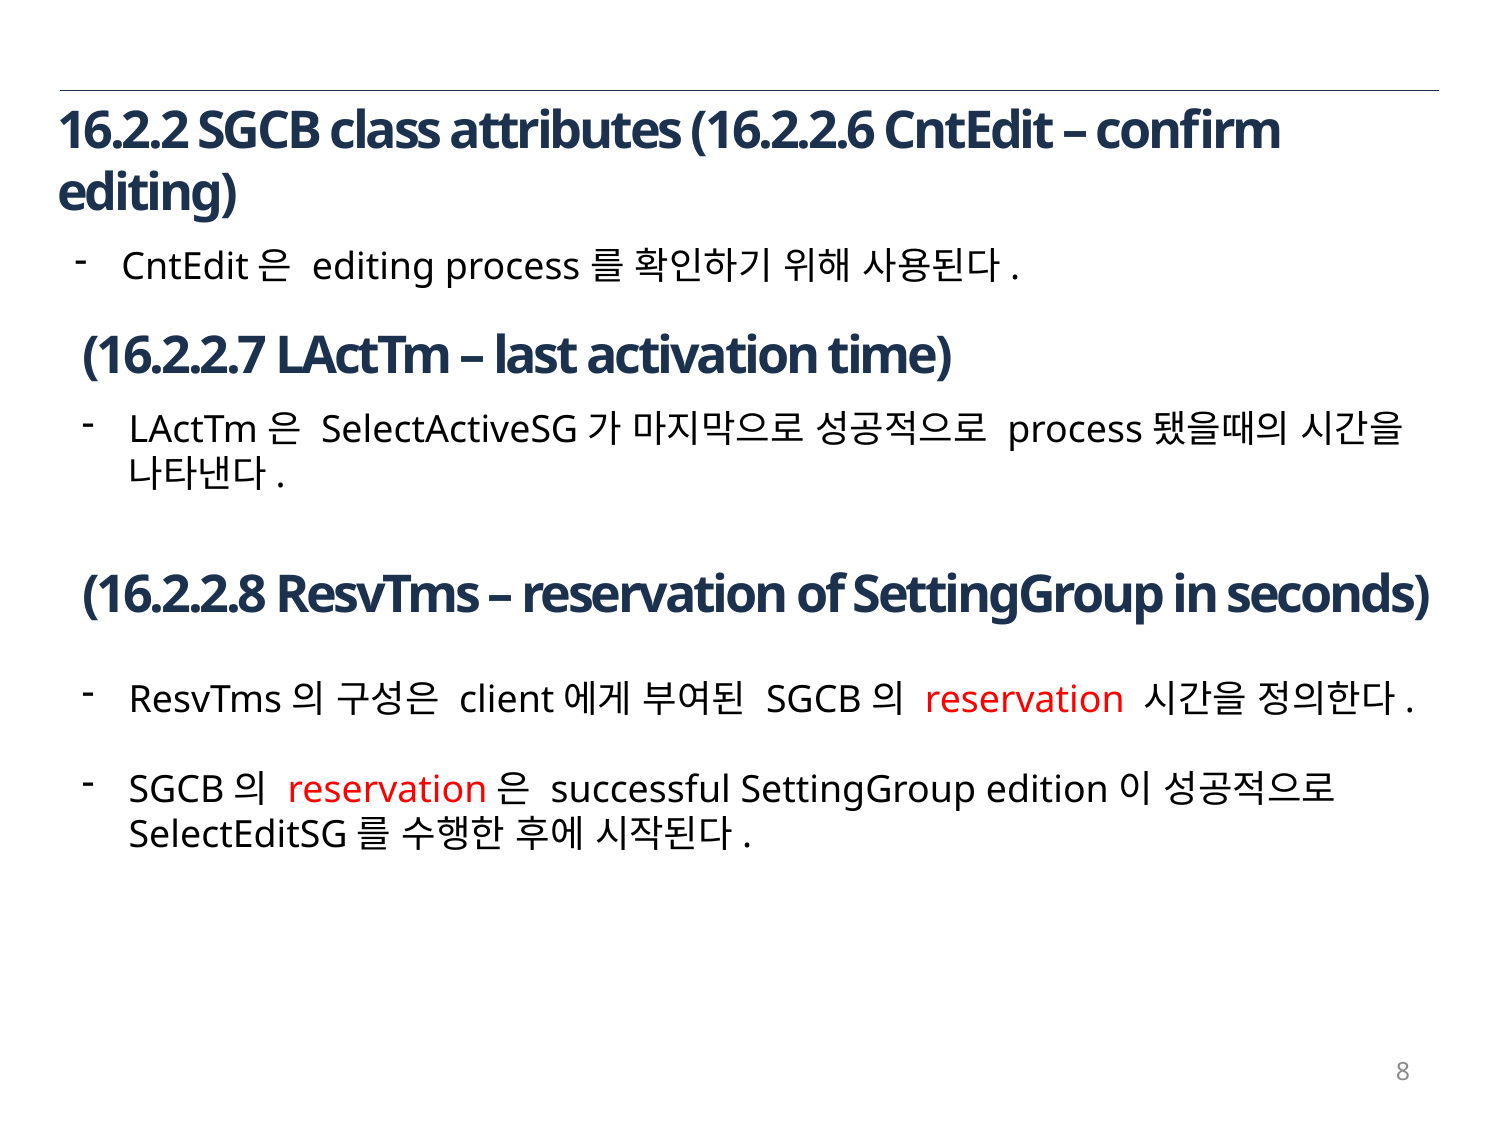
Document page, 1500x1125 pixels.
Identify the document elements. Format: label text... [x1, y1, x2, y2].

text_box ResvTms의 구성은 client에게 부여된 SGCB의 reservation 시간을 정의한다. SGCB의 reservation은 successful SettingGroup edition이 성공적으로 SelectEditSG를 수행한 후에 시작된다. [67, 667, 1481, 862]
text_box CntEdit은 editing process를 확인하기 위해 사용된다. [59, 234, 1474, 295]
text_box (16.2.2.7 LActTm – last activation time) [67, 283, 1450, 397]
slide_number 8 [1074, 1042, 1425, 1103]
text_box LActTm은 SelectActiveSG가 마지막으로 성공적으로 process됐을때의 시간을 나타낸다. [67, 397, 1481, 503]
text_box 16.2.2 SGCB class attributes (16.2.2.6 CntEdit – confirm editing) [42, 89, 1425, 228]
text_box (16.2.2.8 ResvTms – reservation of SettingGroup in seconds) [67, 522, 1450, 660]
